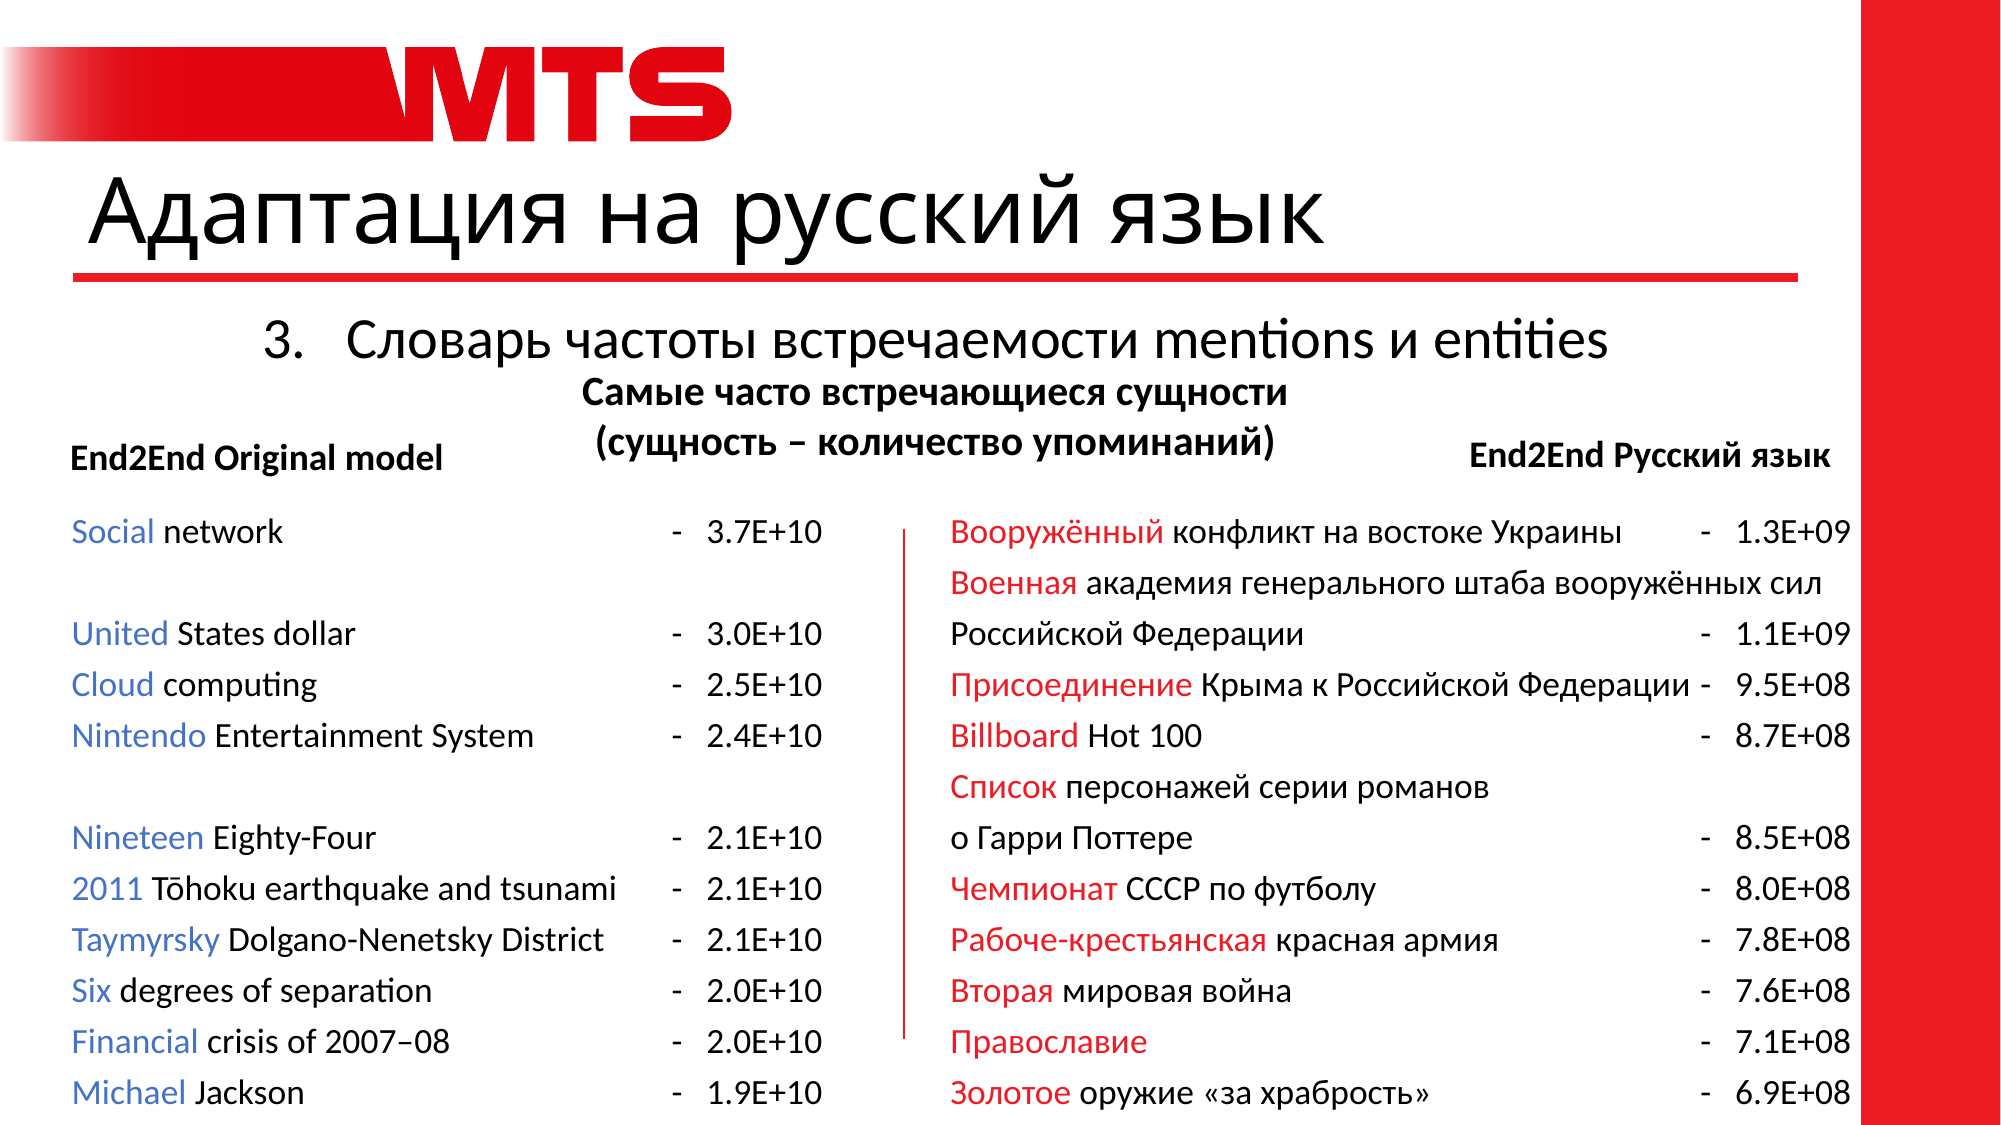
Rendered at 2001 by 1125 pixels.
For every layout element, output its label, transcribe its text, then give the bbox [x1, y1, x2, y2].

text_box Social network - 3.7E+10 United States dollar - 3.0E+10 Cloud computing - 2.5E+10 Nintendo Entertainment System - 2.4E+10 Nineteen Eighty-Four - 2.1E+10 2011 Tōhoku earthquake and tsunami - 2.1E+10 Taymyrsky Dolgano-Nenetsky District - 2.1E+10 Six degrees of separation - 2.0E+10 Financial crisis of 2007–08 - 2.0E+10 Michael Jackson - 1.9E+10 [56, 492, 858, 1120]
text_box Самые часто встречающиеся сущности (сущность – количество упоминаний) [342, 356, 1530, 472]
text_box End2End Русский язык [1413, 422, 1846, 483]
picture [0, 0, 771, 189]
text_box Словарь частоты встречаемости mentions и entities [73, 300, 1799, 425]
text_box Словарь частоты встречаемости mentions и entities [73, 472, 1799, 1015]
text_box End2End Original model [55, 425, 487, 486]
title Адаптация на русский язык [73, 149, 1799, 278]
text_box Вооружённый конфликт на востоке Украины - 1.3E+09 Военная академия генерального штаба вооружённых сил Российской Федерации - 1.1E+09 Присоединение Крыма к Российской Федерации - 9.5E+08 Billboard Hot 100 - 8.7E+08 Список персонажей серии романов о Гарри Поттере - 8.5E+08 Чемпионат СССР по футболу - 8.0E+08 Рабоче-крестьянская красная армия - 7.8E+08 Вторая мировая война - 7.6E+08 Православие - 7.1E+08 Золотое оружие «за храбрость» - 6.9E+08 [935, 492, 1877, 1120]
